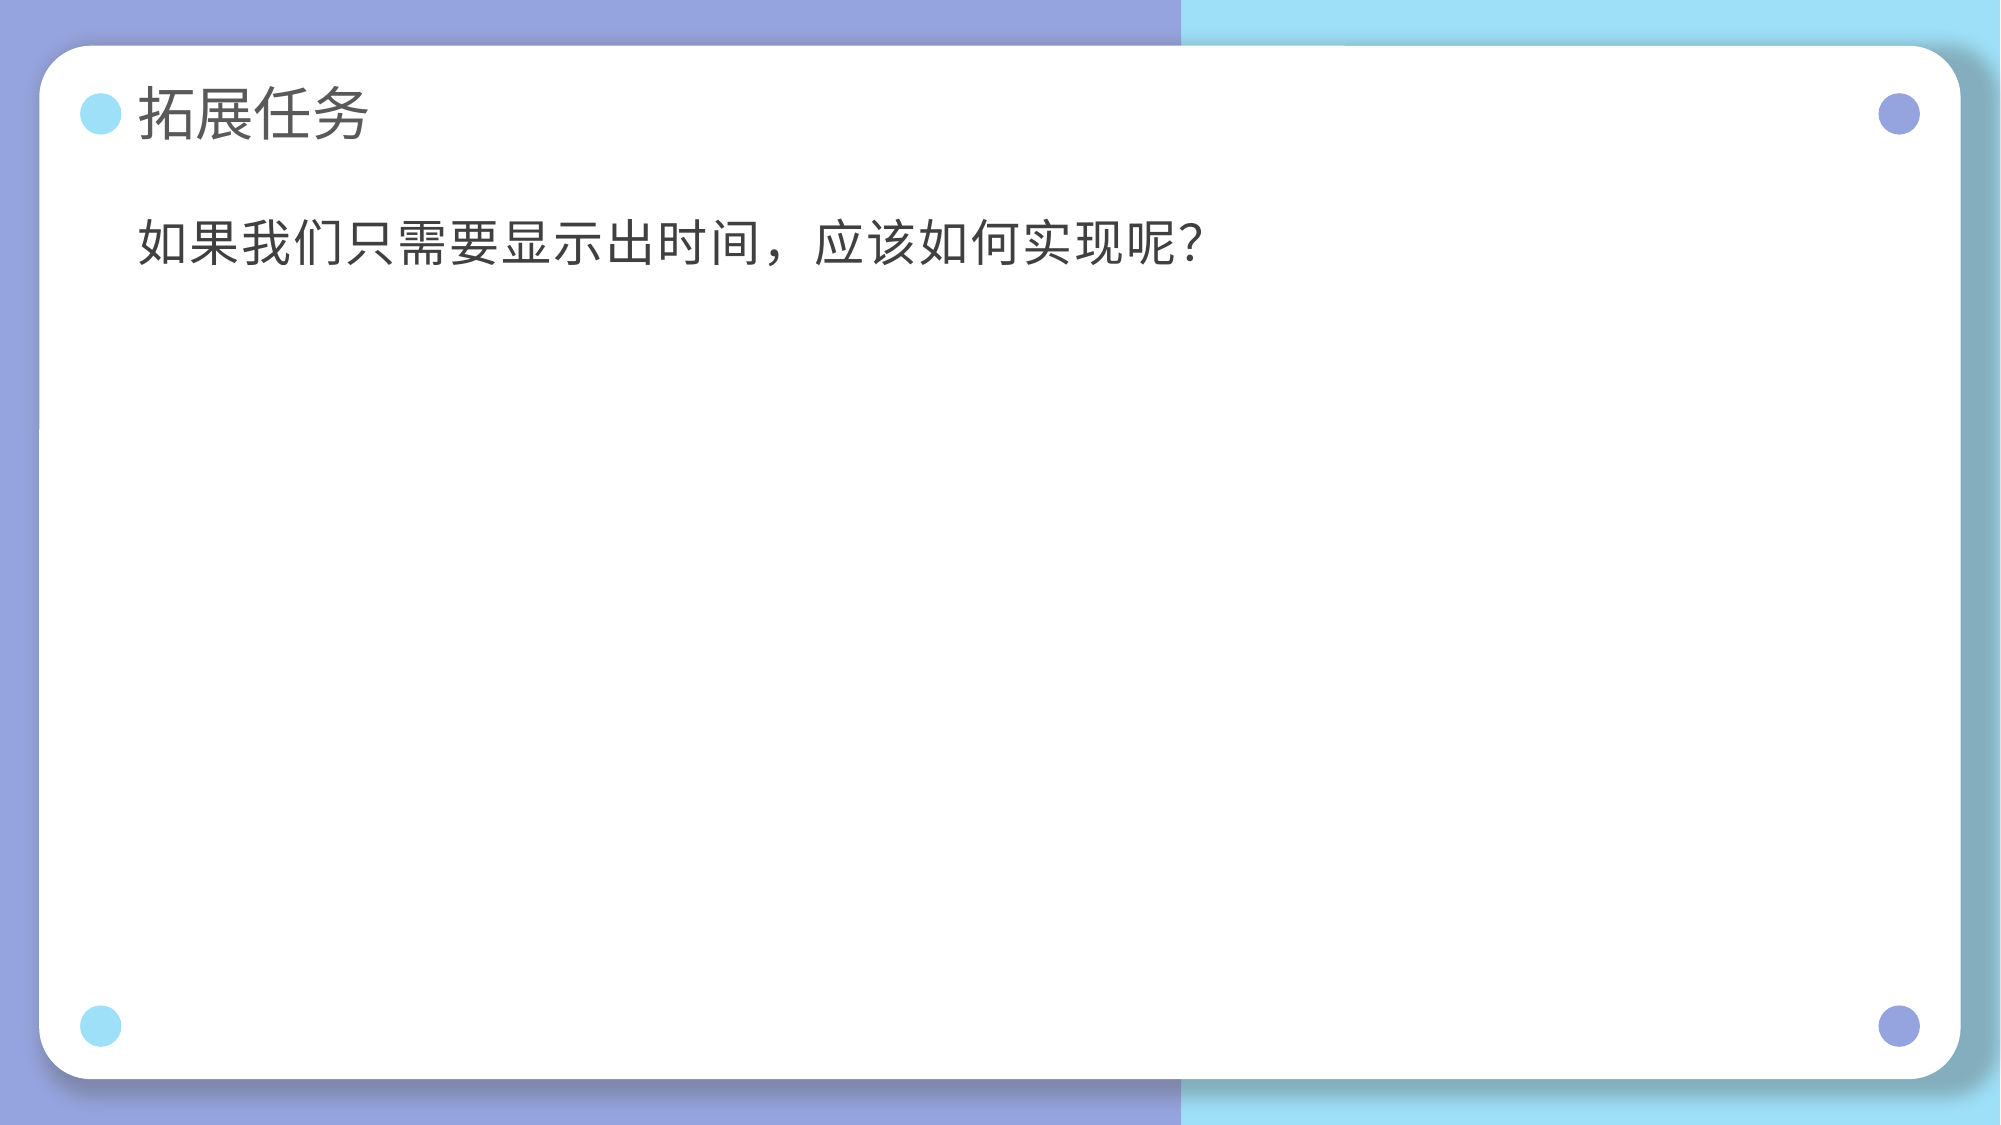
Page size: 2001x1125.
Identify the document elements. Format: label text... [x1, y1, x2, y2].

title 拓展任务 [137, 77, 976, 157]
list 如果我们只需要显示出时间，应该如何实现呢？ [137, 185, 1711, 700]
